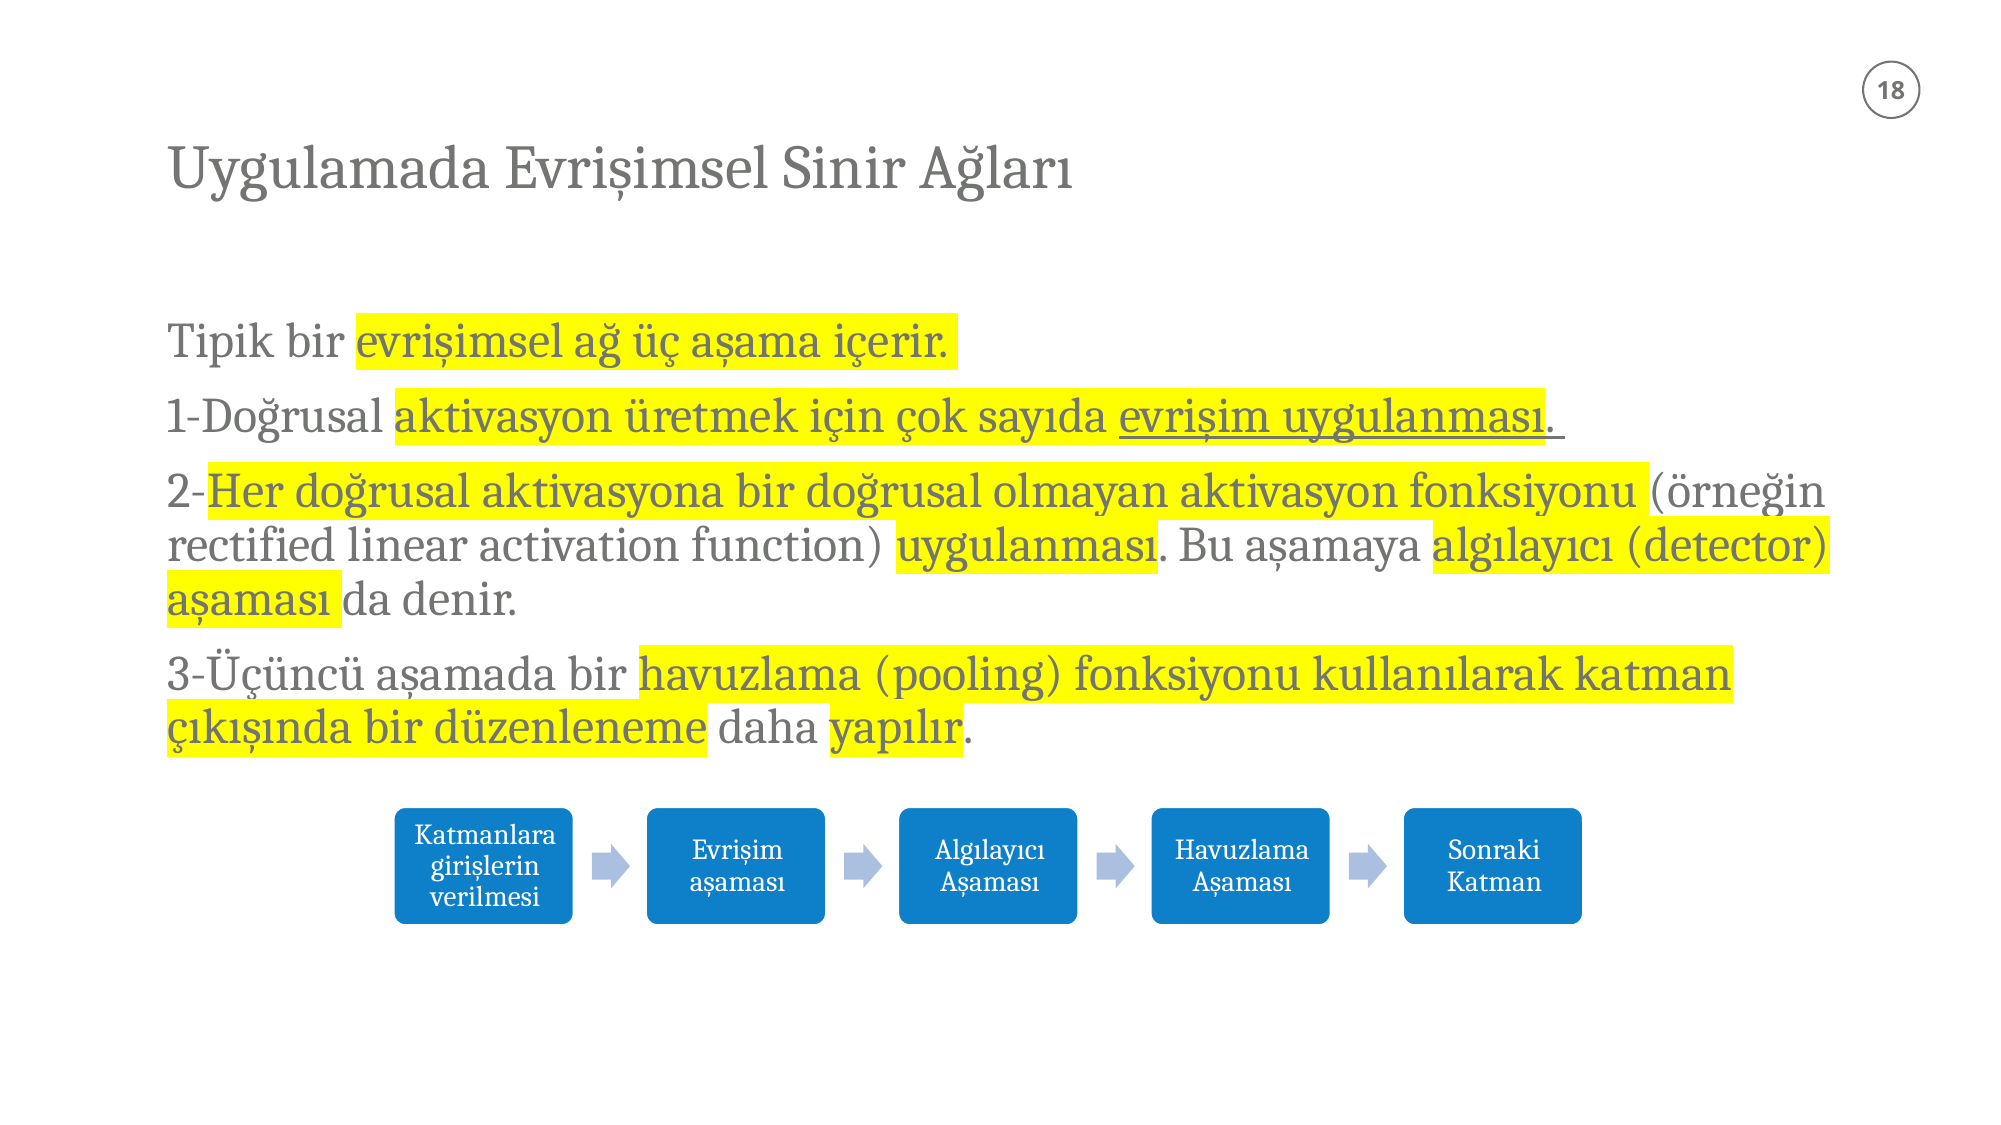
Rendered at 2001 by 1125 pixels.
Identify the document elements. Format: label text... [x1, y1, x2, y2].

title Uygulamada Evrişimsel Sinir Ağları [137, 59, 1863, 278]
list Tipik bir evrişimsel ağ üç aşama içerir. 1-Doğrusal aktivasyon üretmek için çok sayıda evrişim uygulanması. 2-Her doğrusal aktivasyona bir doğrusal olmayan aktivasyon fonksiyonu (örneğin rectified linear activation function) uygulanması. Bu aşamaya algılayıcı (detector) aşaması da denir. 3-Üçüncü aşamada bir havuzlama (pooling) fonksiyonu kullanılarak katman çıkışında bir düzenleneme daha yapılır. [137, 299, 1863, 1014]
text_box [392, 758, 1584, 974]
